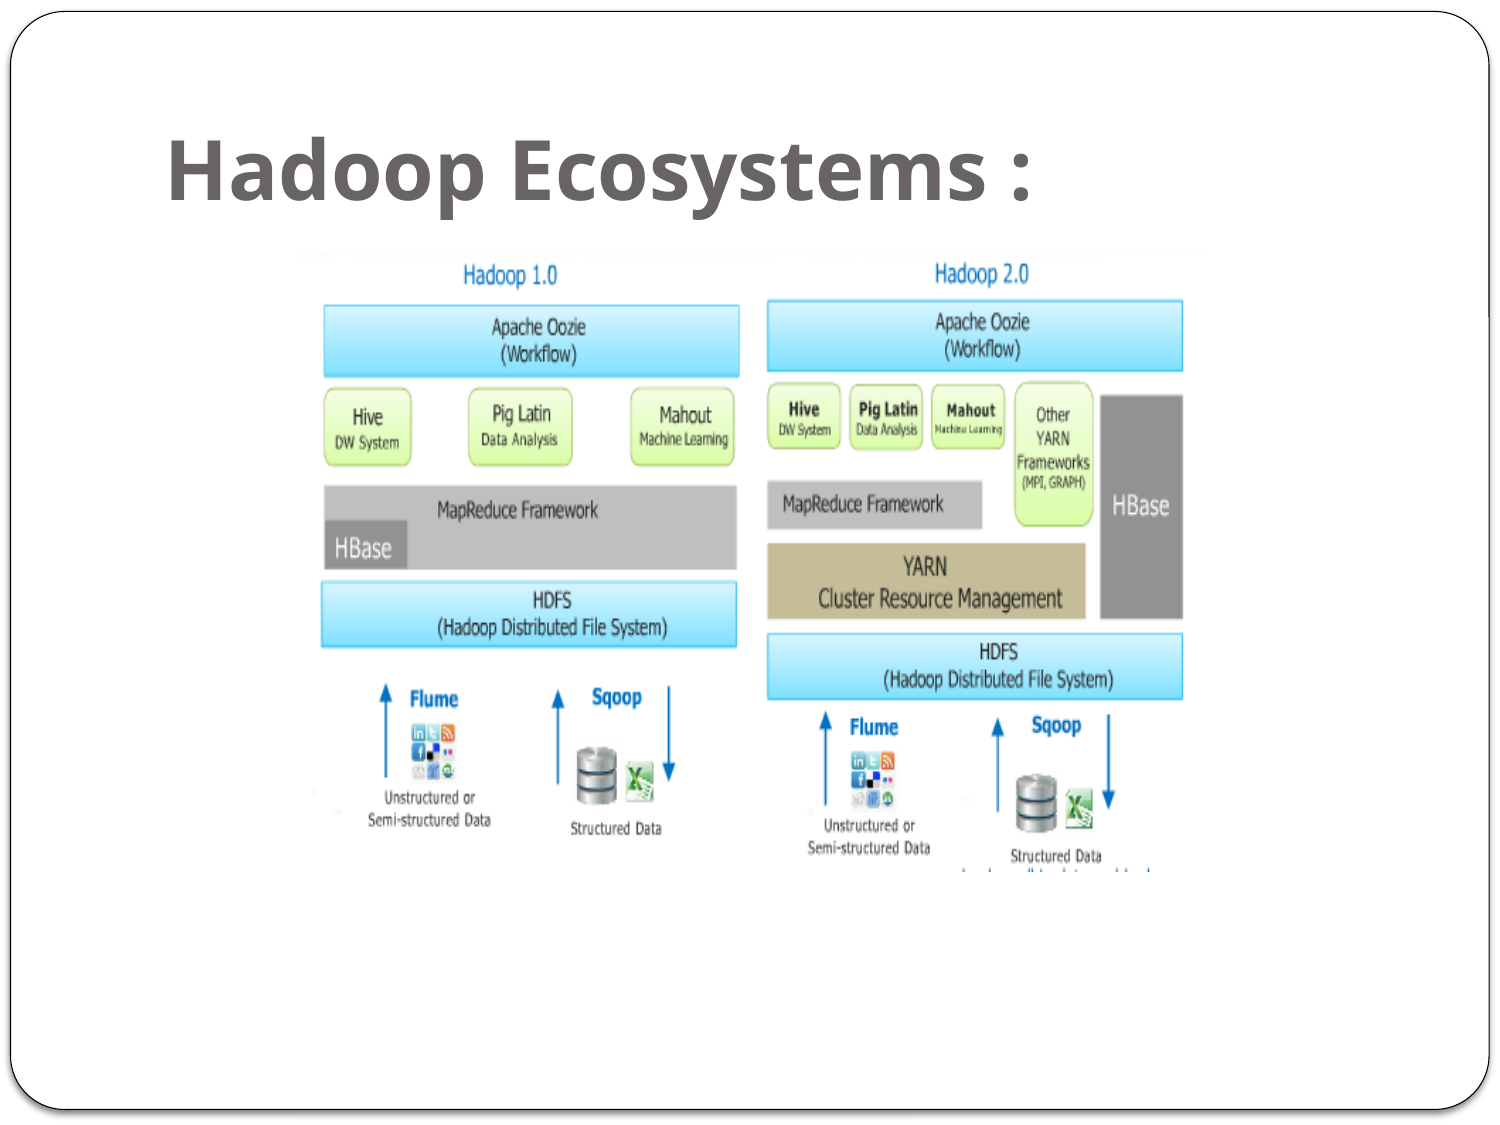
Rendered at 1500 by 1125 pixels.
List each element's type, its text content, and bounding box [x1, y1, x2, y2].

title Hadoop Ecosystems : [150, 45, 1425, 233]
picture [294, 252, 1206, 873]
